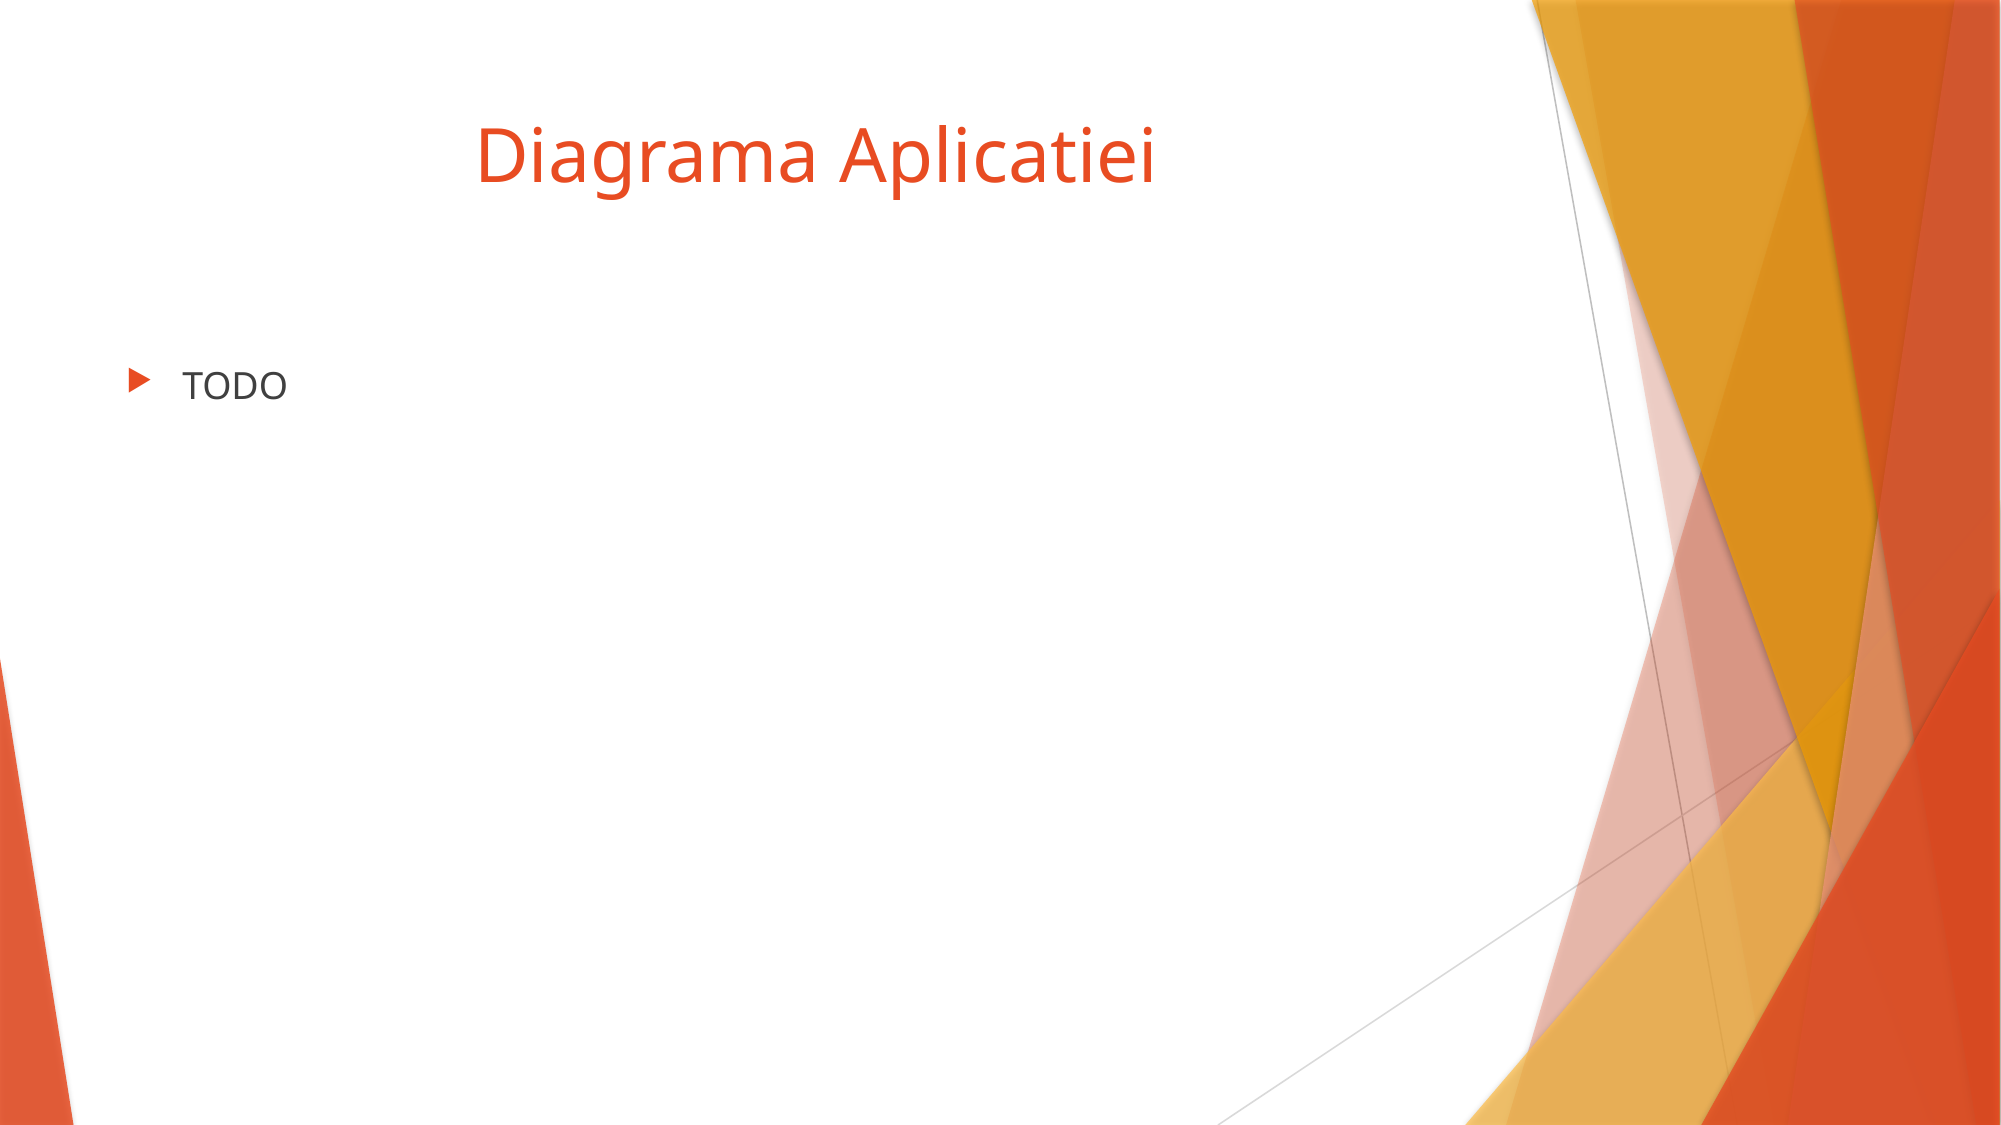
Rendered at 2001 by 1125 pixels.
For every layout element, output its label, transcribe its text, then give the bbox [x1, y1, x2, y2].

list TODO [111, 354, 1522, 992]
title Diagrama Aplicatiei [111, 99, 1522, 317]
